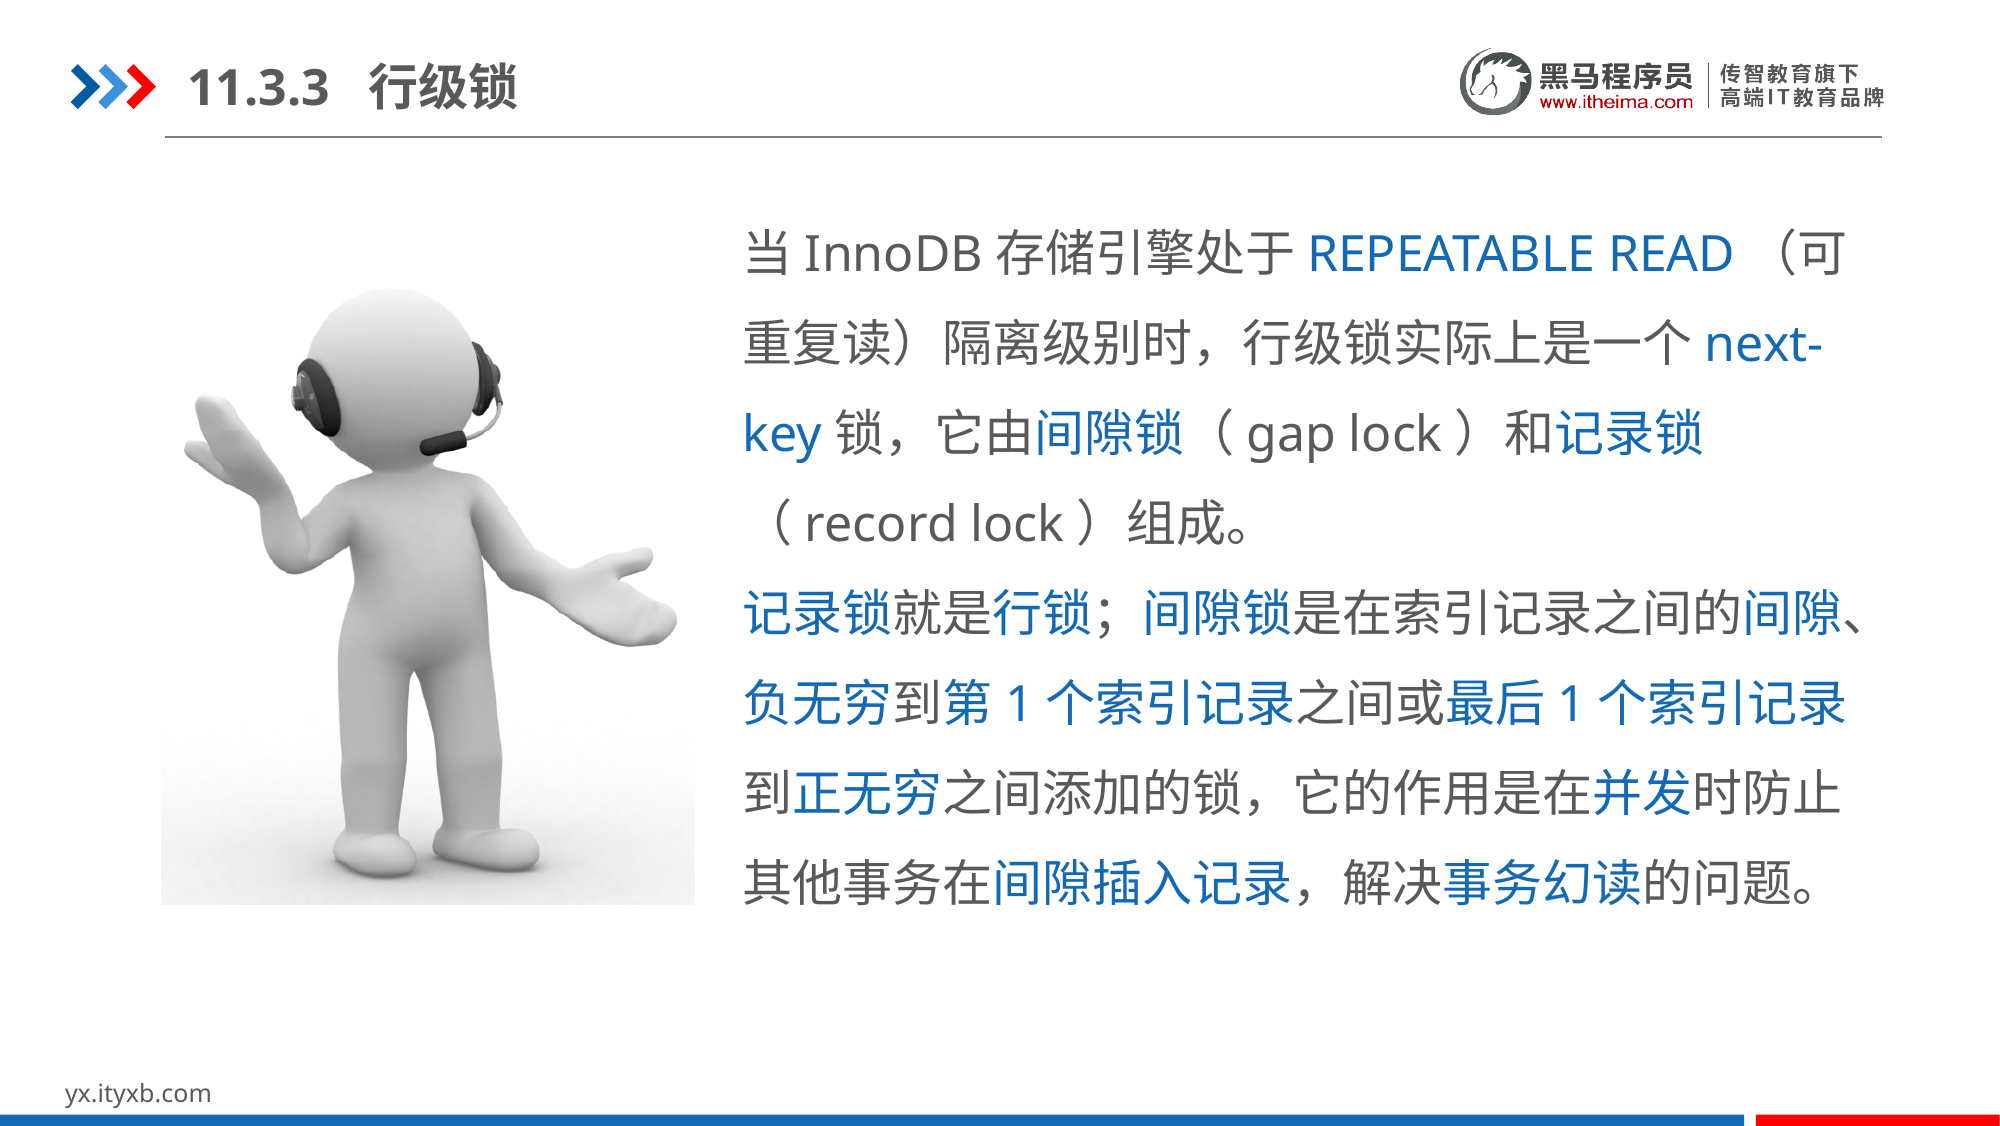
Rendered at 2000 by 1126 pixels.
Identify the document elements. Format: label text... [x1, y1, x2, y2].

picture [160, 278, 695, 905]
text_box 当InnoDB存储引擎处于REPEATABLE READ（可重复读）隔离级别时，行级锁实际上是一个next-key锁，它由间隙锁（gap lock）和记录锁（record lock）组成。 记录锁就是行锁；间隙锁是在索引记录之间的间隙、负无穷到第1个索引记录之间或最后1个索引记录到正无穷之间添加的锁，它的作用是在并发时防止其他事务在间隙插入记录，解决事务幻读的问题。 [728, 184, 1874, 920]
text_box 11.3.3 行级锁 [187, 43, 1047, 127]
picture [1460, 48, 1887, 115]
